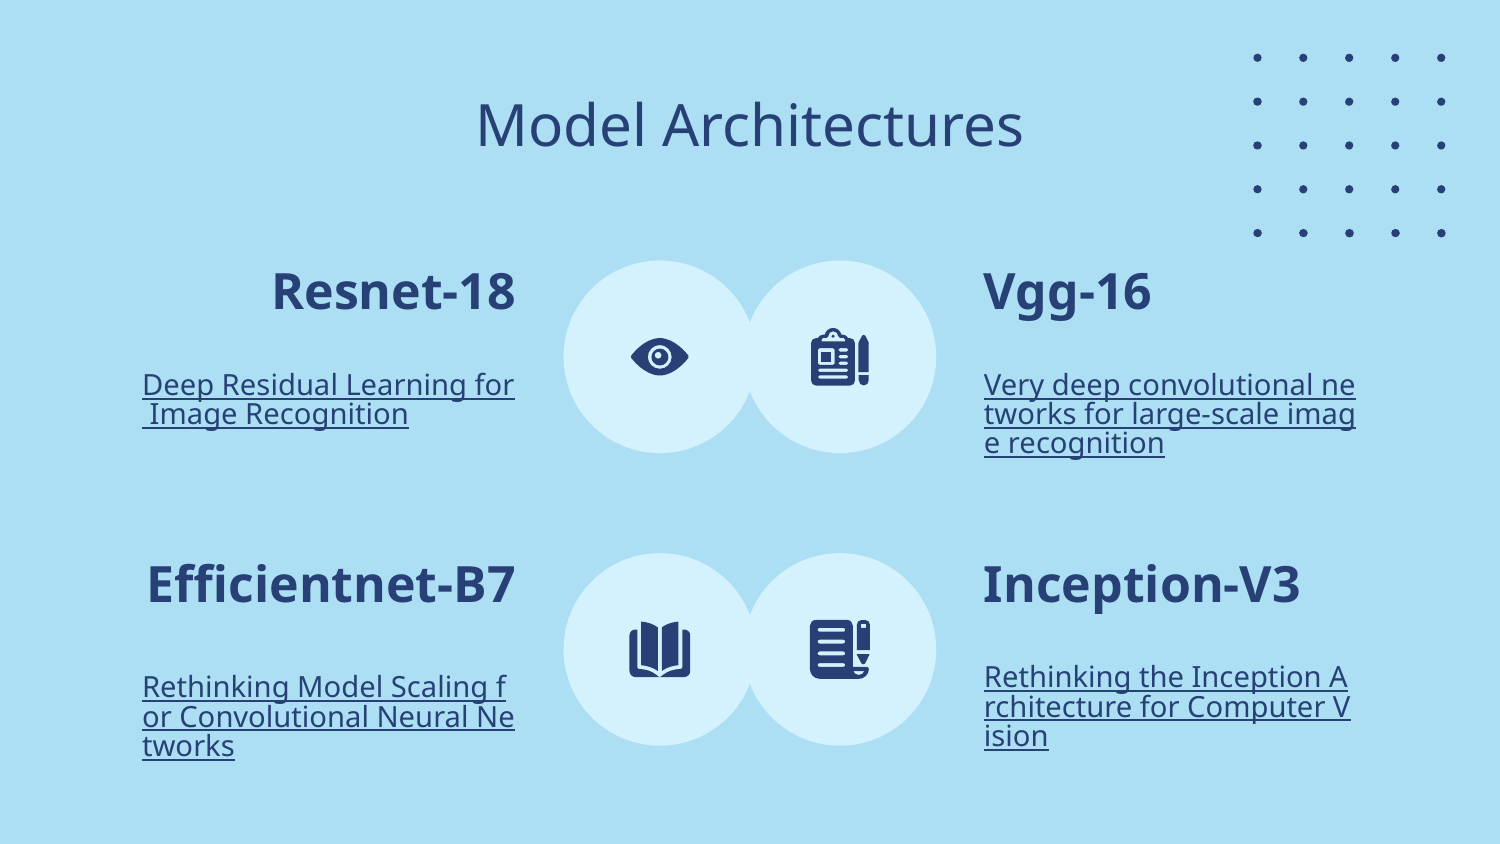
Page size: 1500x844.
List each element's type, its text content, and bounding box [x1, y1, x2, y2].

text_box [810, 327, 869, 386]
text_box Deep Residual Learning for Image Recognition [127, 320, 531, 453]
text_box [743, 260, 937, 454]
text_box Inception-V3 [968, 553, 1373, 612]
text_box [629, 621, 691, 678]
title Model Architectures [118, 72, 1382, 167]
text_box Very deep convolutional networks for large-scale image recognition [968, 320, 1373, 453]
text_box [563, 553, 750, 746]
text_box Resnet-18 [127, 260, 531, 320]
text_box Rethinking the Inception Architecture for Computer Vision [968, 612, 1373, 746]
text_box [563, 260, 750, 454]
text_box Efficientnet-B7 [127, 553, 531, 612]
text_box Rethinking Model Scaling for Convolutional Neural Networks [127, 621, 531, 756]
text_box Vgg-16 [968, 260, 1373, 320]
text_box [630, 337, 690, 376]
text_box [809, 619, 871, 680]
text_box [743, 553, 937, 746]
